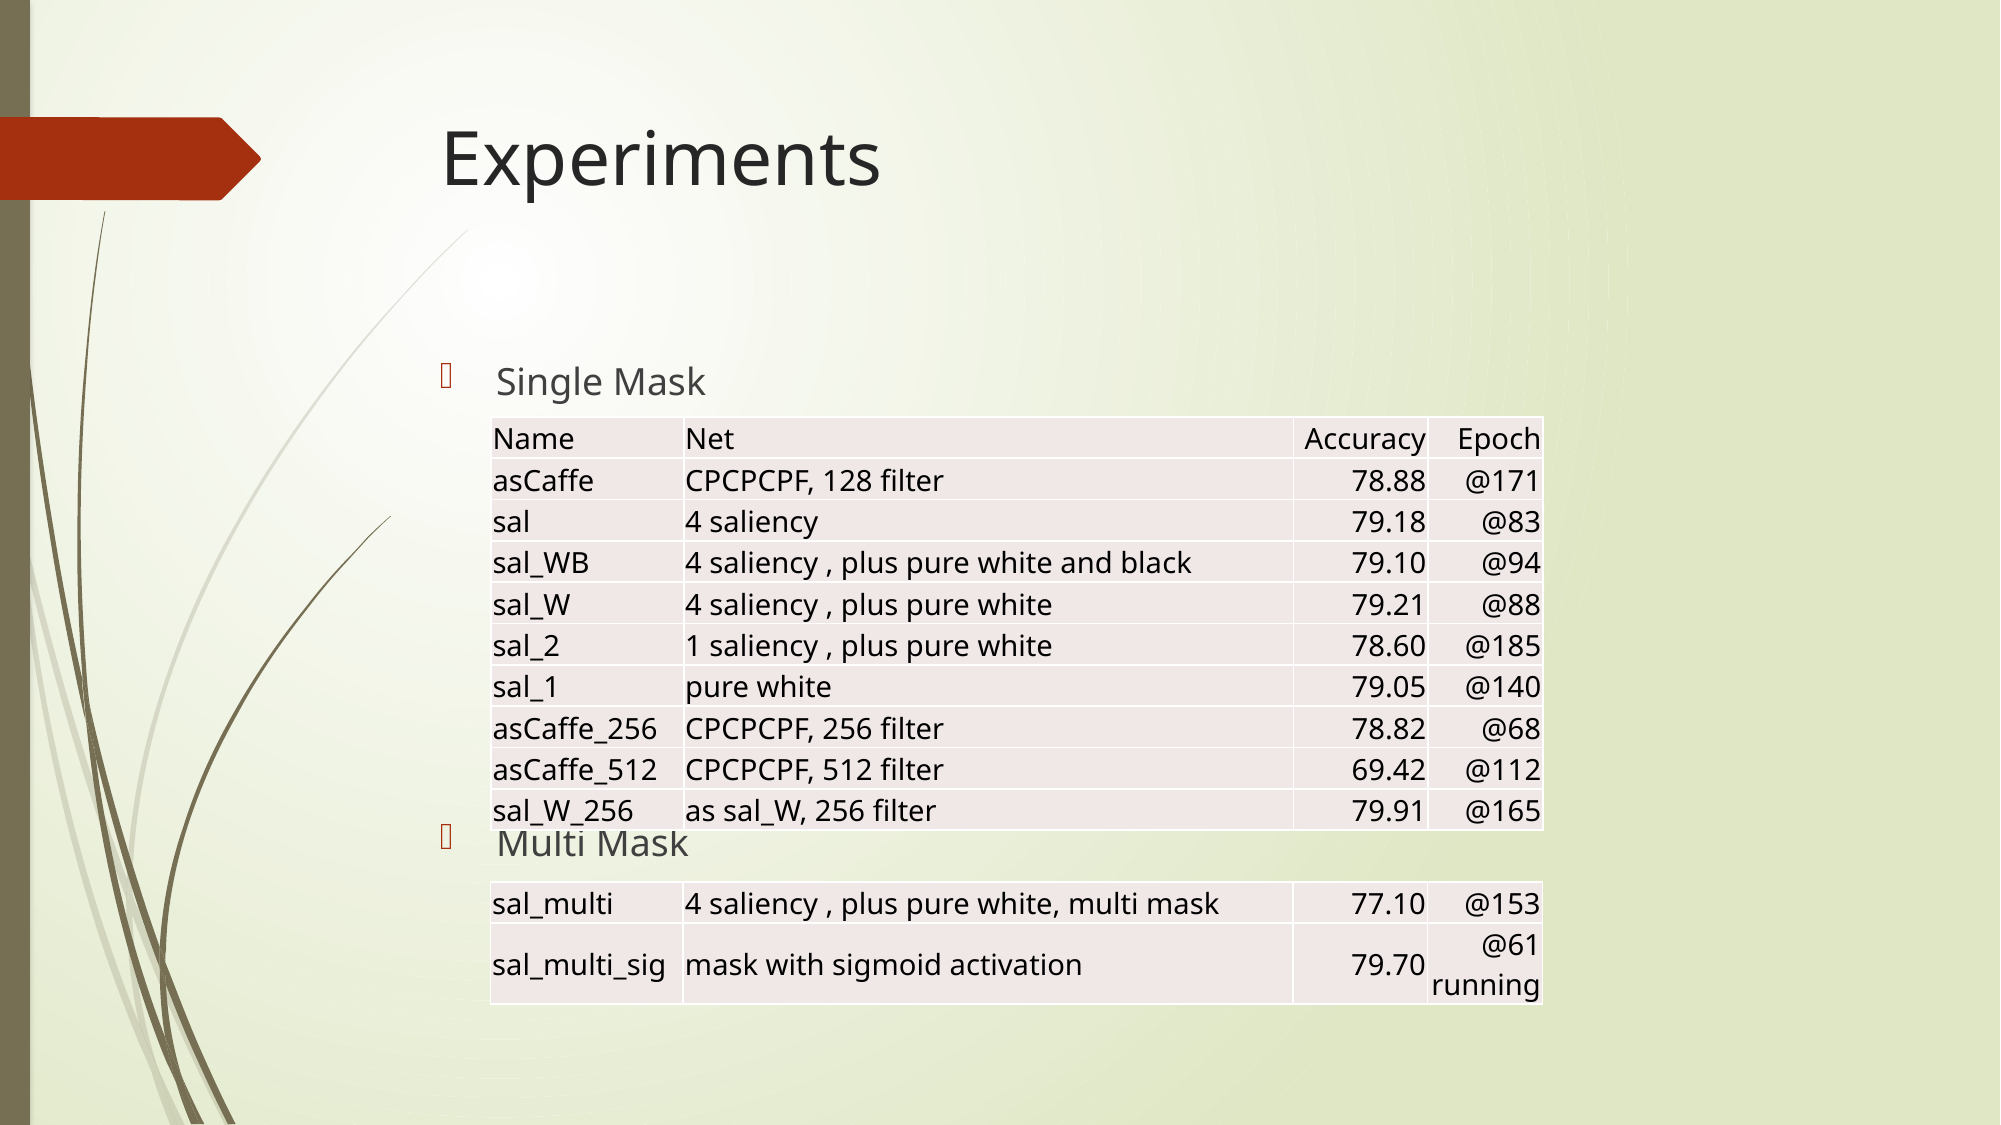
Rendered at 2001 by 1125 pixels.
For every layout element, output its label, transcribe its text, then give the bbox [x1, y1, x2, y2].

table_cell 79.18 [1294, 500, 1427, 540]
table_cell 4 saliency , plus pure white [685, 583, 1293, 623]
table_header 77.10 [1294, 883, 1427, 922]
table_cell @88 [1429, 583, 1542, 623]
table_cell asCaffe [492, 459, 683, 499]
table_cell 4 saliency [685, 500, 1293, 540]
table_cell @112 [1429, 748, 1542, 788]
table_cell 78.88 [1294, 459, 1427, 499]
table_cell pure white [685, 666, 1293, 705]
table_cell 78.82 [1294, 707, 1427, 747]
table_cell sal_1 [492, 666, 683, 705]
table_cell CPCPCPF, 256 filter [685, 707, 1293, 747]
table_cell sal_multi_sig [491, 924, 682, 1003]
table_cell 79.10 [1294, 542, 1427, 581]
table_cell sal_W_256 [492, 790, 683, 829]
table_cell 79.21 [1294, 583, 1427, 623]
table_cell @94 [1429, 542, 1542, 581]
table_cell 1 saliency , plus pure white [685, 624, 1293, 664]
table_header Epoch [1429, 418, 1542, 457]
table_cell 79.91 [1294, 790, 1427, 829]
title Experiments [425, 102, 1888, 313]
table_cell as sal_W, 256 filter [685, 790, 1293, 829]
table_cell 79.05 [1294, 666, 1427, 705]
table_cell @165 [1429, 790, 1542, 829]
table_header sal_multi [491, 883, 682, 922]
table_cell asCaffe_512 [492, 748, 683, 788]
table_cell @185 [1429, 624, 1542, 664]
table_cell asCaffe_256 [492, 707, 683, 747]
table_header Name [492, 418, 683, 457]
table_cell CPCPCPF, 128 filter [685, 459, 1293, 499]
table_cell @171 [1429, 459, 1542, 499]
table_cell @68 [1429, 707, 1542, 747]
table_cell sal [492, 500, 683, 540]
table_cell 78.60 [1294, 624, 1427, 664]
table_cell CPCPCPF, 512 filter [685, 748, 1293, 788]
table_cell sal_W [492, 583, 683, 623]
table_cell @83 [1429, 500, 1542, 540]
list Single Mask Multi Mask [424, 350, 1888, 970]
table_header 4 saliency , plus pure white, multi mask [684, 883, 1292, 922]
table_header @153 [1428, 883, 1542, 922]
table_cell sal_2 [492, 624, 683, 664]
table_cell 4 saliency , plus pure white and black [685, 542, 1293, 581]
table_header Net [685, 418, 1293, 457]
table_header Accuracy [1294, 418, 1427, 457]
table_cell mask with sigmoid activation [684, 924, 1292, 1003]
table_cell 79.70 [1294, 924, 1427, 1003]
table_cell @61 running [1428, 924, 1542, 1003]
table_cell @140 [1429, 666, 1542, 705]
table_cell sal_WB [492, 542, 683, 581]
table_cell 69.42 [1294, 748, 1427, 788]
